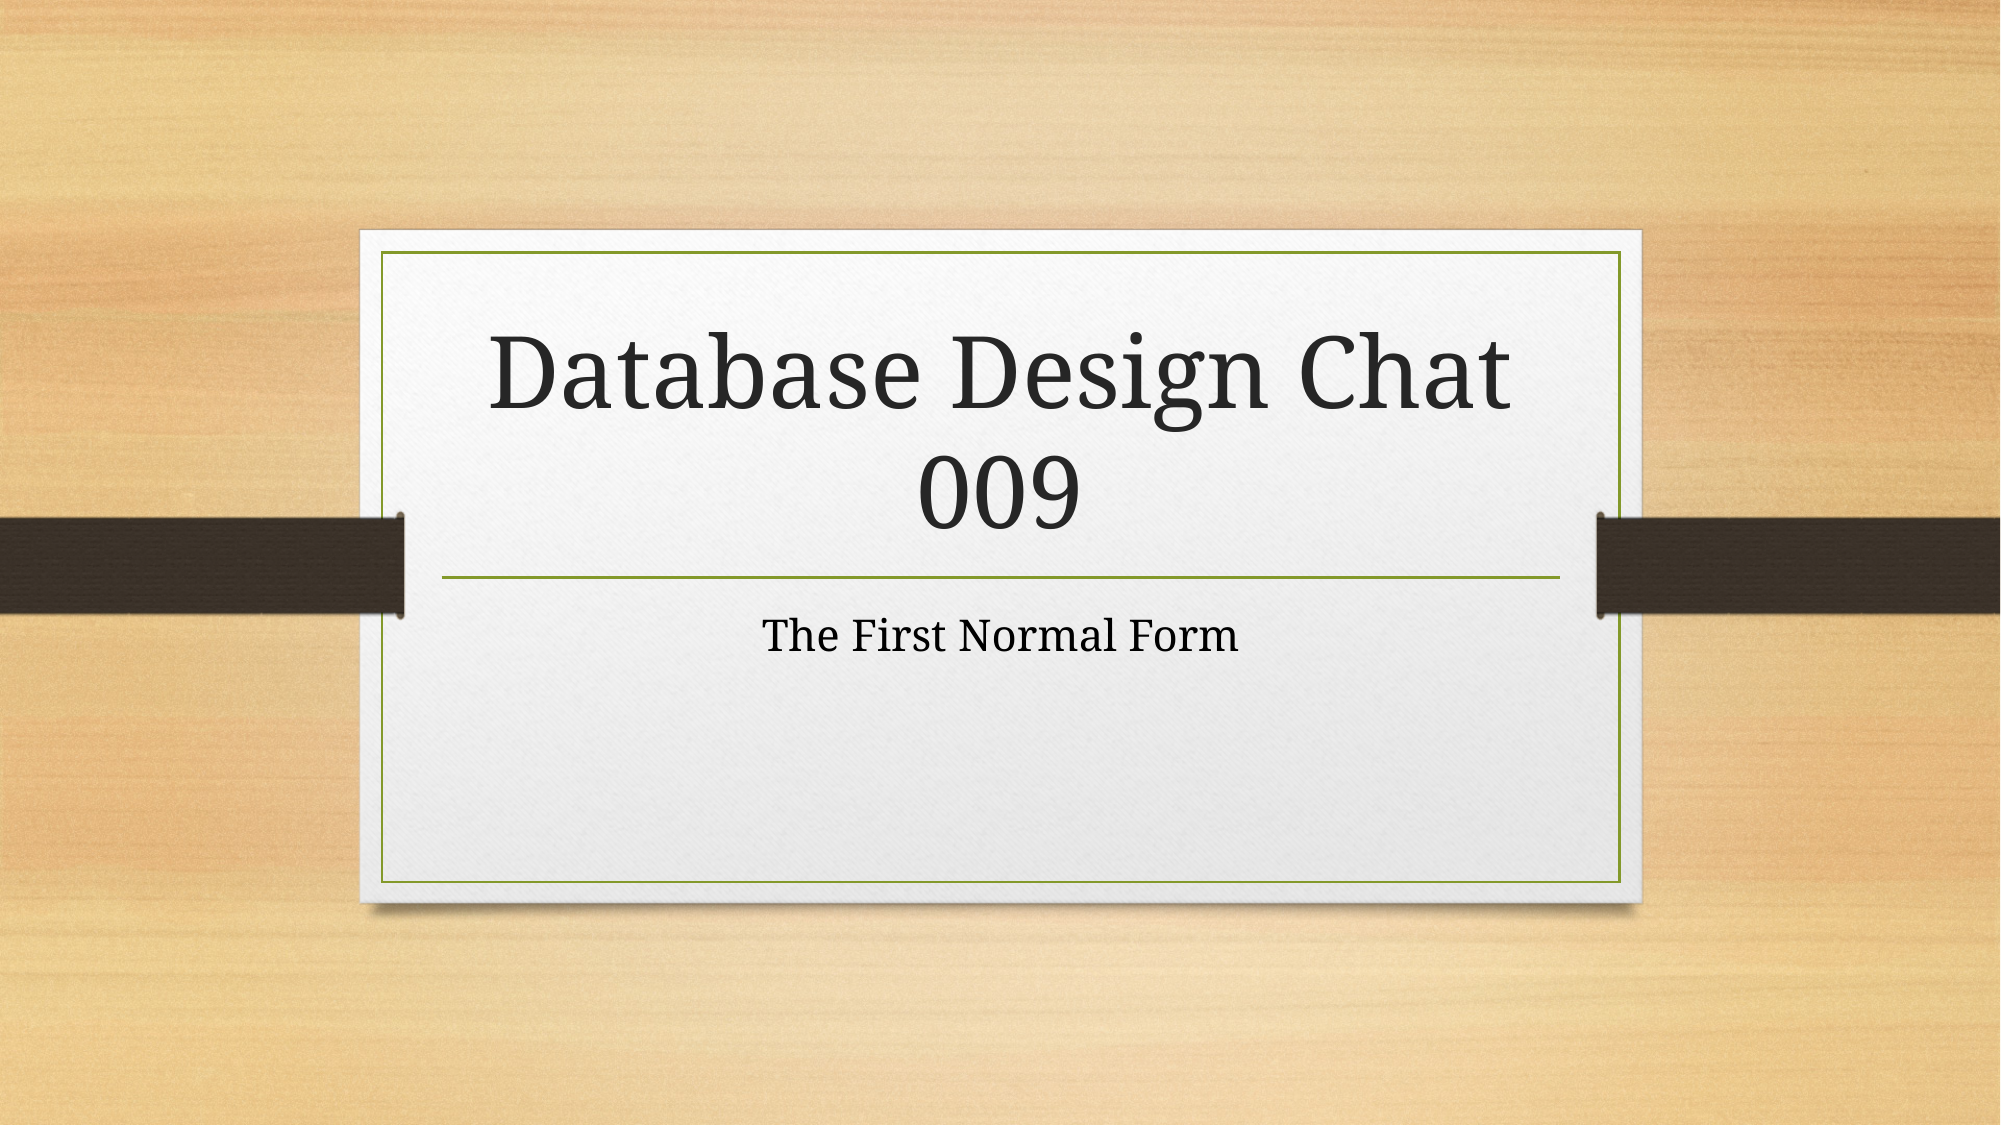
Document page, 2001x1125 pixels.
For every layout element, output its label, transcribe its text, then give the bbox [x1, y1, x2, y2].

picture [0, 0, 2001, 1125]
title Database Design Chat 009 [441, 306, 1560, 556]
subtitle The First Normal Form [441, 600, 1560, 817]
